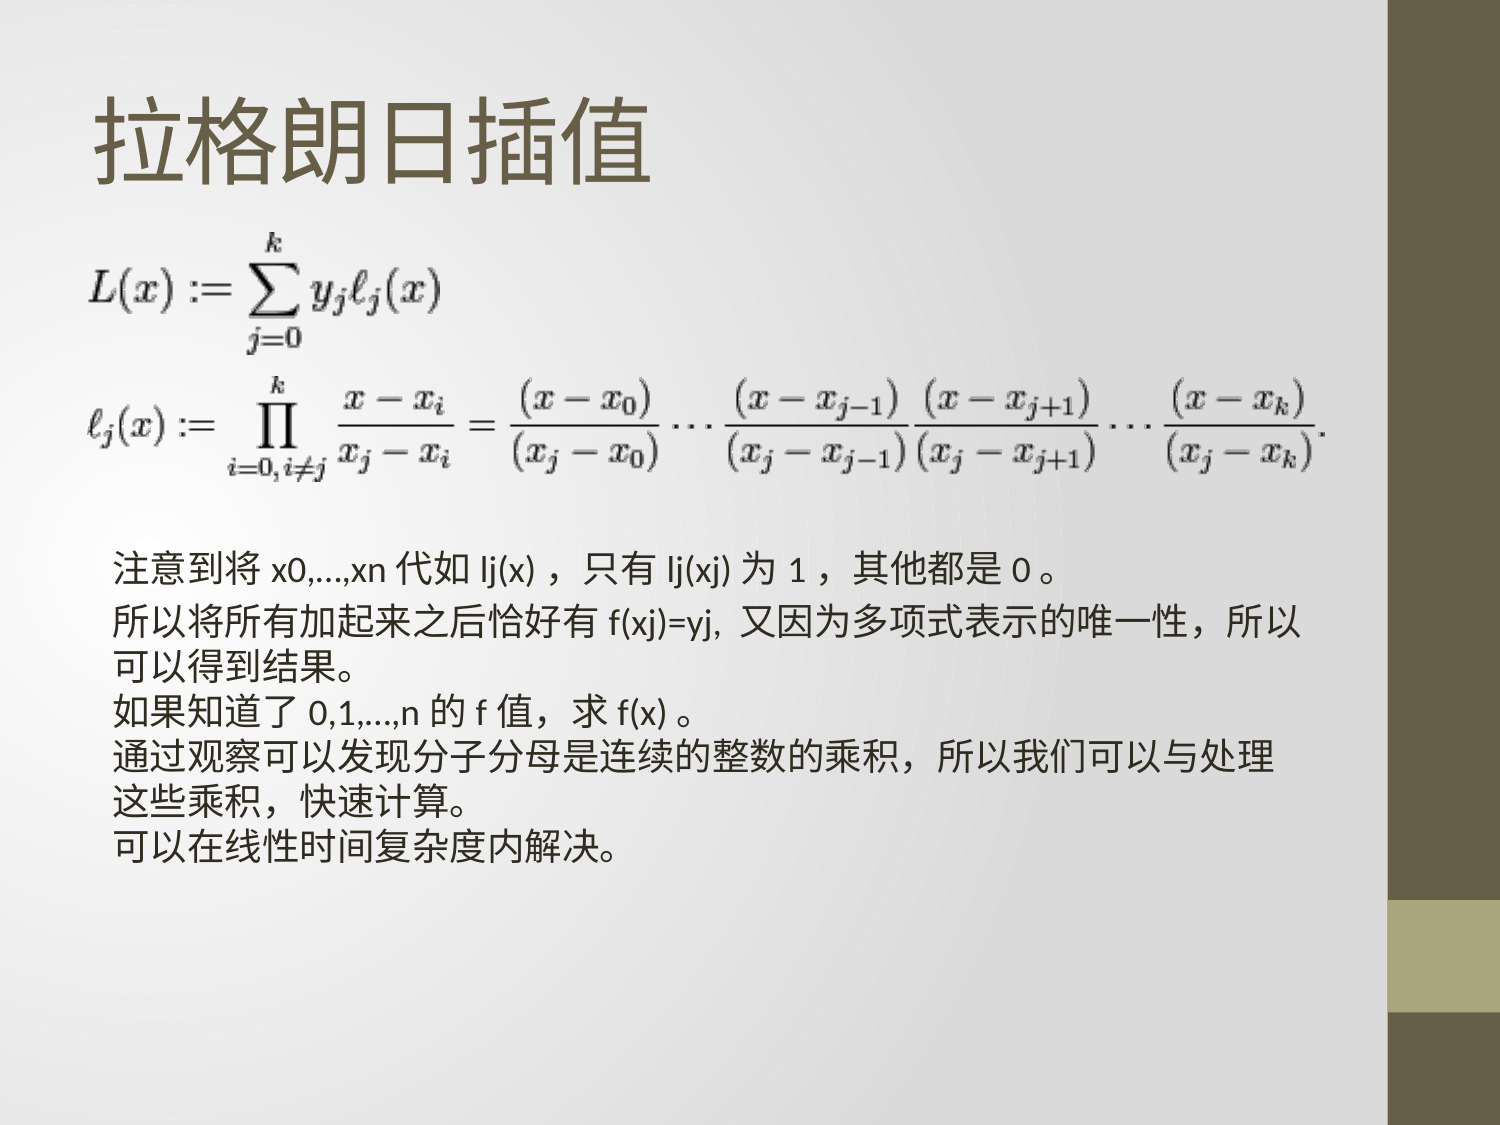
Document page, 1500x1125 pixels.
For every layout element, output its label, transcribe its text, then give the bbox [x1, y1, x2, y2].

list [87, 232, 440, 355]
title 拉格朗日插值 [75, 45, 1325, 233]
picture [87, 376, 1326, 482]
text_box 注意到将x0,…,xn代如lj(x)，只有lj(xj)为1，其他都是0。 所以将所有加起来之后恰好有f(xj)=yj, 又因为多项式表示的唯一性，所以可以得到结果。 如果知道了0,1,…,n的f值，求f(x)。 通过观察可以发现分子分母是连续的整数的乘积，所以我们可以与处理这些乘积，快速计算。 可以在线性时间复杂度内解决。 [97, 537, 1325, 876]
